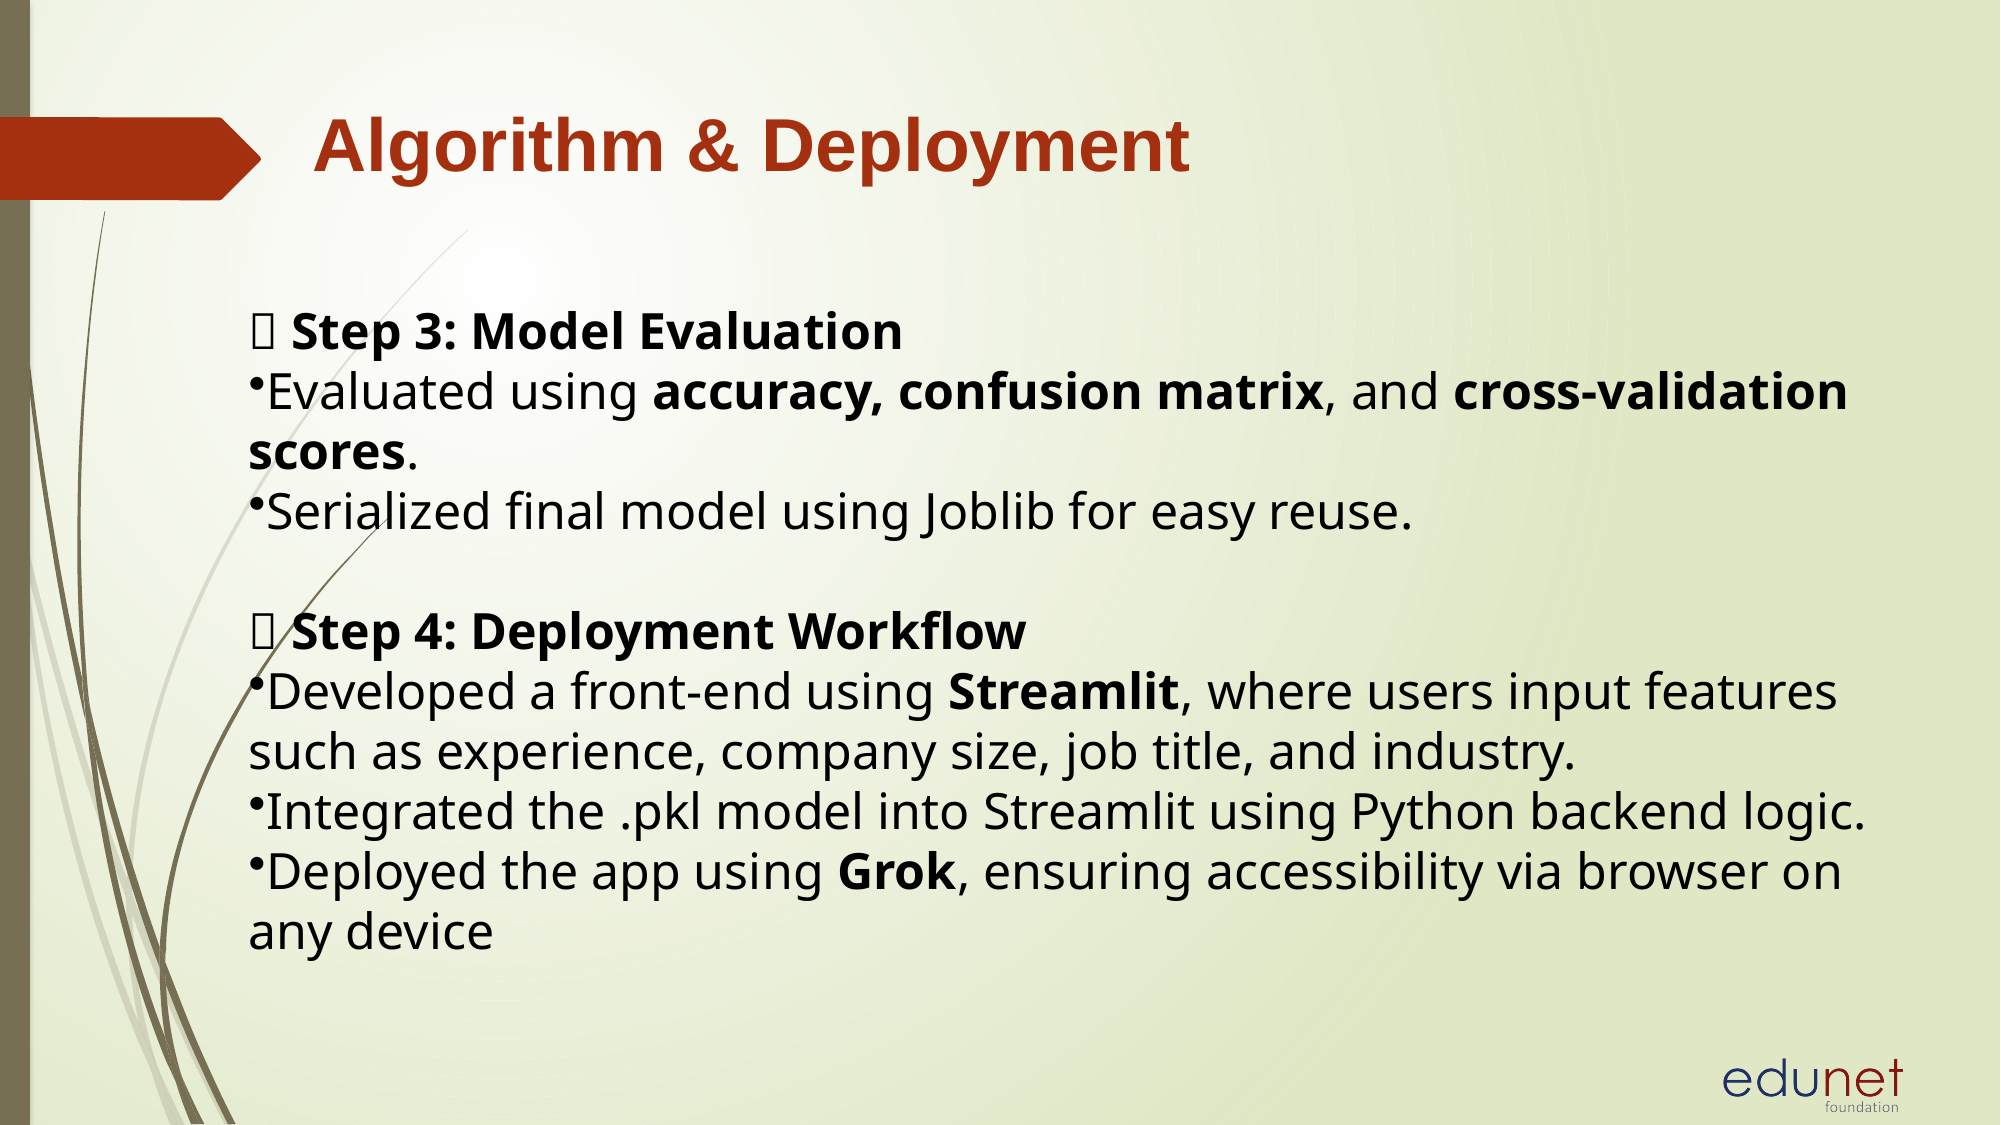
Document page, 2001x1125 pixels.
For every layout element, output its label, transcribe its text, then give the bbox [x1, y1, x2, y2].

list 🔹 Step 3: Model Evaluation Evaluated using accuracy, confusion matrix, and cross-validation scores. Serialized final model using Joblib for easy reuse. 🔹 Step 4: Deployment Workflow Developed a front-end using Streamlit, where users input features such as experience, company size, job title, and industry. Integrated the .pkl model into Streamlit using Python backend logic. Deployed the app using Grok, ensuring accessibility via browser on any device [233, 291, 1917, 1012]
picture [1719, 1056, 1905, 1116]
title Algorithm & Deployment [297, 88, 1760, 222]
